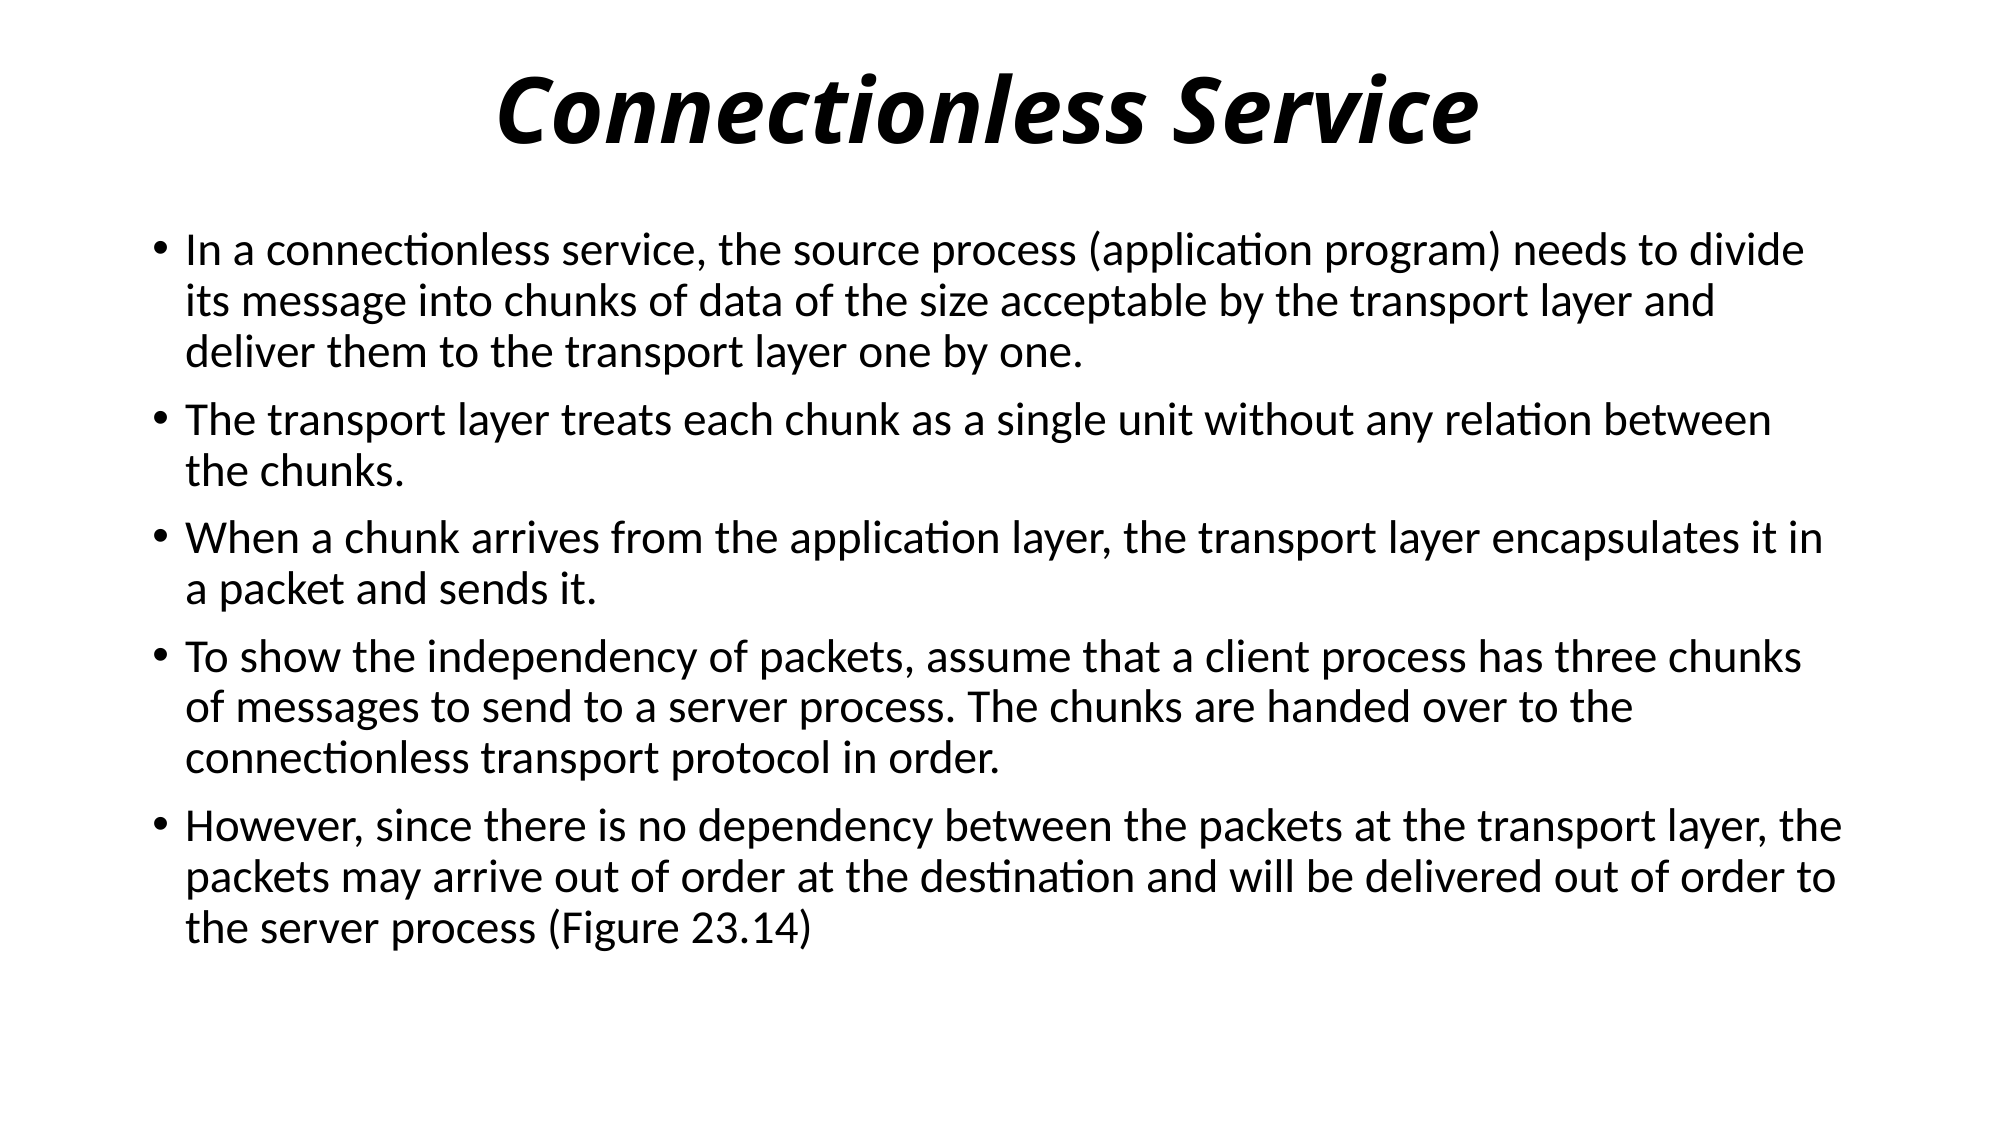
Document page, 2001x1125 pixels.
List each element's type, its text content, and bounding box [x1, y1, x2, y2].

list In a connectionless service, the source process (application program) needs to divide its message into chunks of data of the size acceptable by the transport layer and deliver them to the transport layer one by one. The transport layer treats each chunk as a single unit without any relation between the chunks. When a chunk arrives from the application layer, the transport layer encapsulates it in a packet and sends it. To show the independency of packets, assume that a client process has three chunks of messages to send to a server process. The chunks are handed over to the connectionless transport protocol in order. However, since there is no dependency between the packets at the transport layer, the packets may arrive out of order at the destination and will be delivered out of order to the server process (Figure 23.14) [137, 217, 1863, 1014]
title Connectionless Service [137, 59, 1863, 217]
